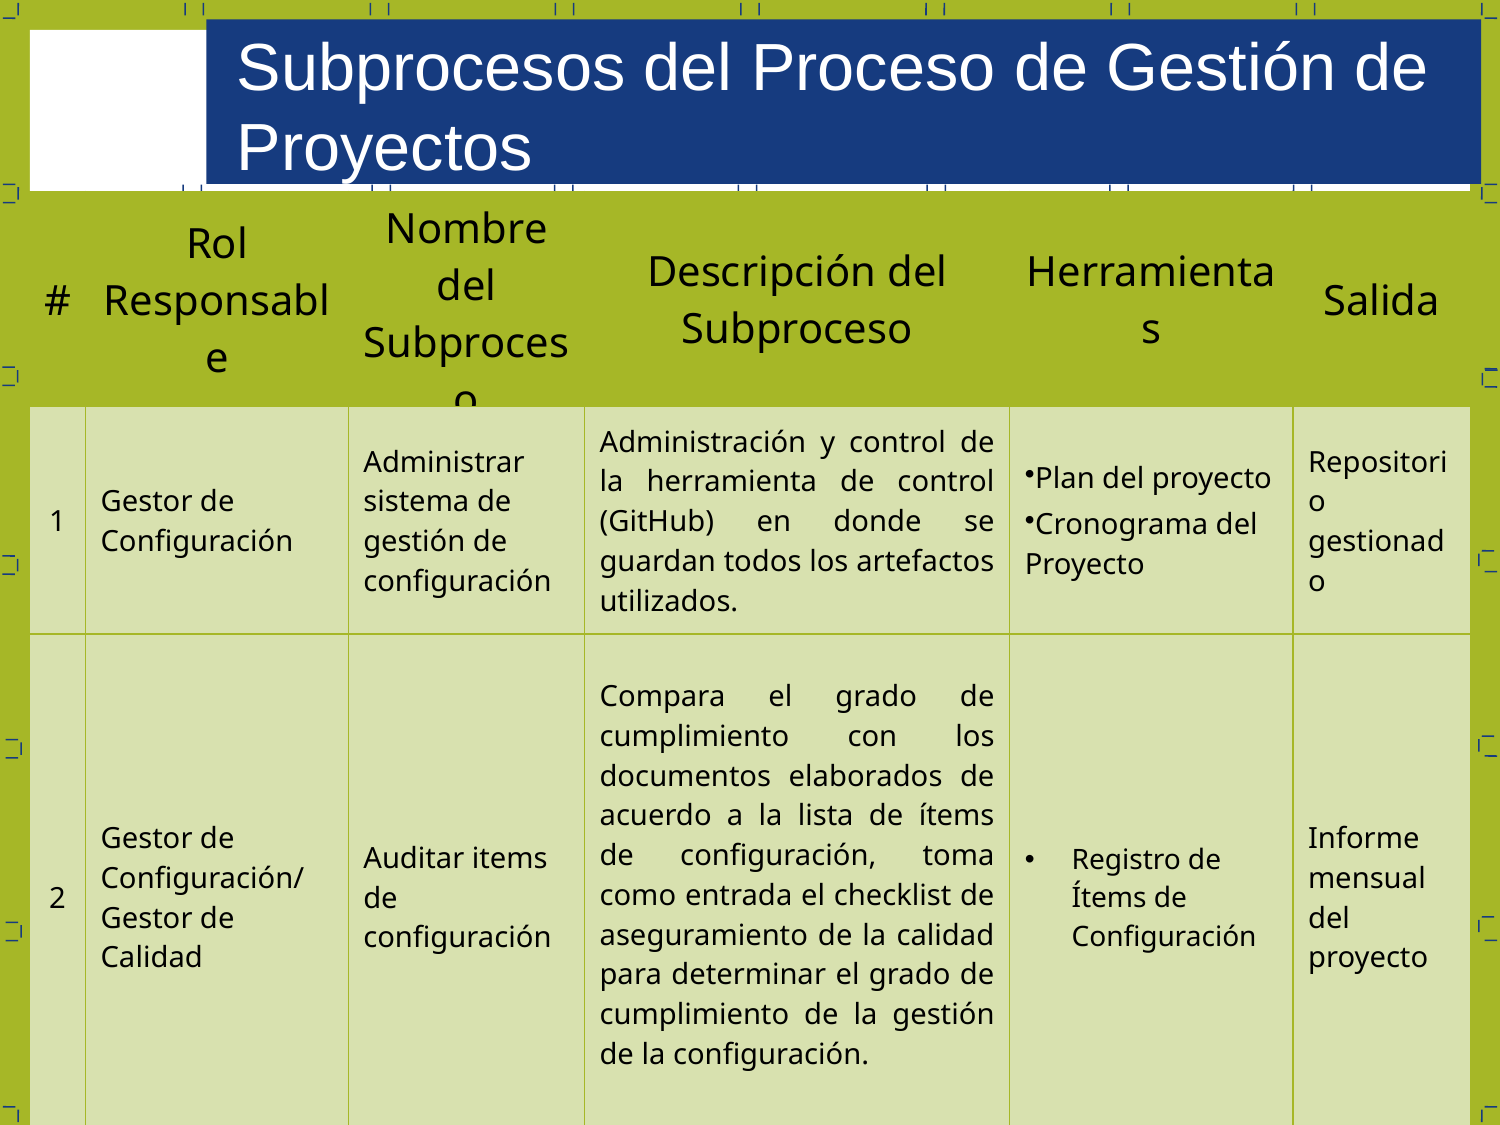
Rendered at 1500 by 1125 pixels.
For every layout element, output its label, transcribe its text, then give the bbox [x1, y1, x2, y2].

table_header Rol Responsable [86, 192, 348, 406]
table_cell Compara el grado de cumplimiento con los documentos elaborados de acuerdo a la lista de ítems de configuración, toma como entrada el checklist de aseguramiento de la calidad para determinar el grado de cumplimiento de la gestión de la configuración. [585, 635, 1009, 1125]
table_cell Administrar sistema de gestión de configuración [349, 407, 584, 633]
table_cell Administración y control de la herramienta de control (GitHub) en donde se guardan todos los artefactos utilizados. [585, 407, 1009, 633]
table_cell Plan del proyecto Cronograma del Proyecto [1010, 407, 1292, 633]
table_cell Informe mensual del proyecto [1294, 635, 1470, 1125]
table_cell Gestor de Configuración/ Gestor de Calidad [86, 635, 348, 1125]
table_header Salida [1294, 192, 1470, 406]
table_cell Registro de Ítems de Configuración [1010, 635, 1292, 1125]
table_header Herramientas [1010, 192, 1292, 406]
table_cell 2 [30, 635, 85, 1125]
table_cell Repositorio gestionado [1294, 407, 1470, 633]
table_header Descripción del Subproceso [585, 192, 1009, 406]
table_header Nombre del Subproceso [349, 192, 584, 406]
table_cell 1 [30, 407, 85, 633]
table_cell Gestor de Configuración [86, 407, 348, 633]
table_header # [30, 192, 85, 406]
table_cell Auditar items de configuración [349, 635, 584, 1125]
text_box Subprocesos del Proceso de Gestión de Proyectos [221, 16, 1471, 191]
